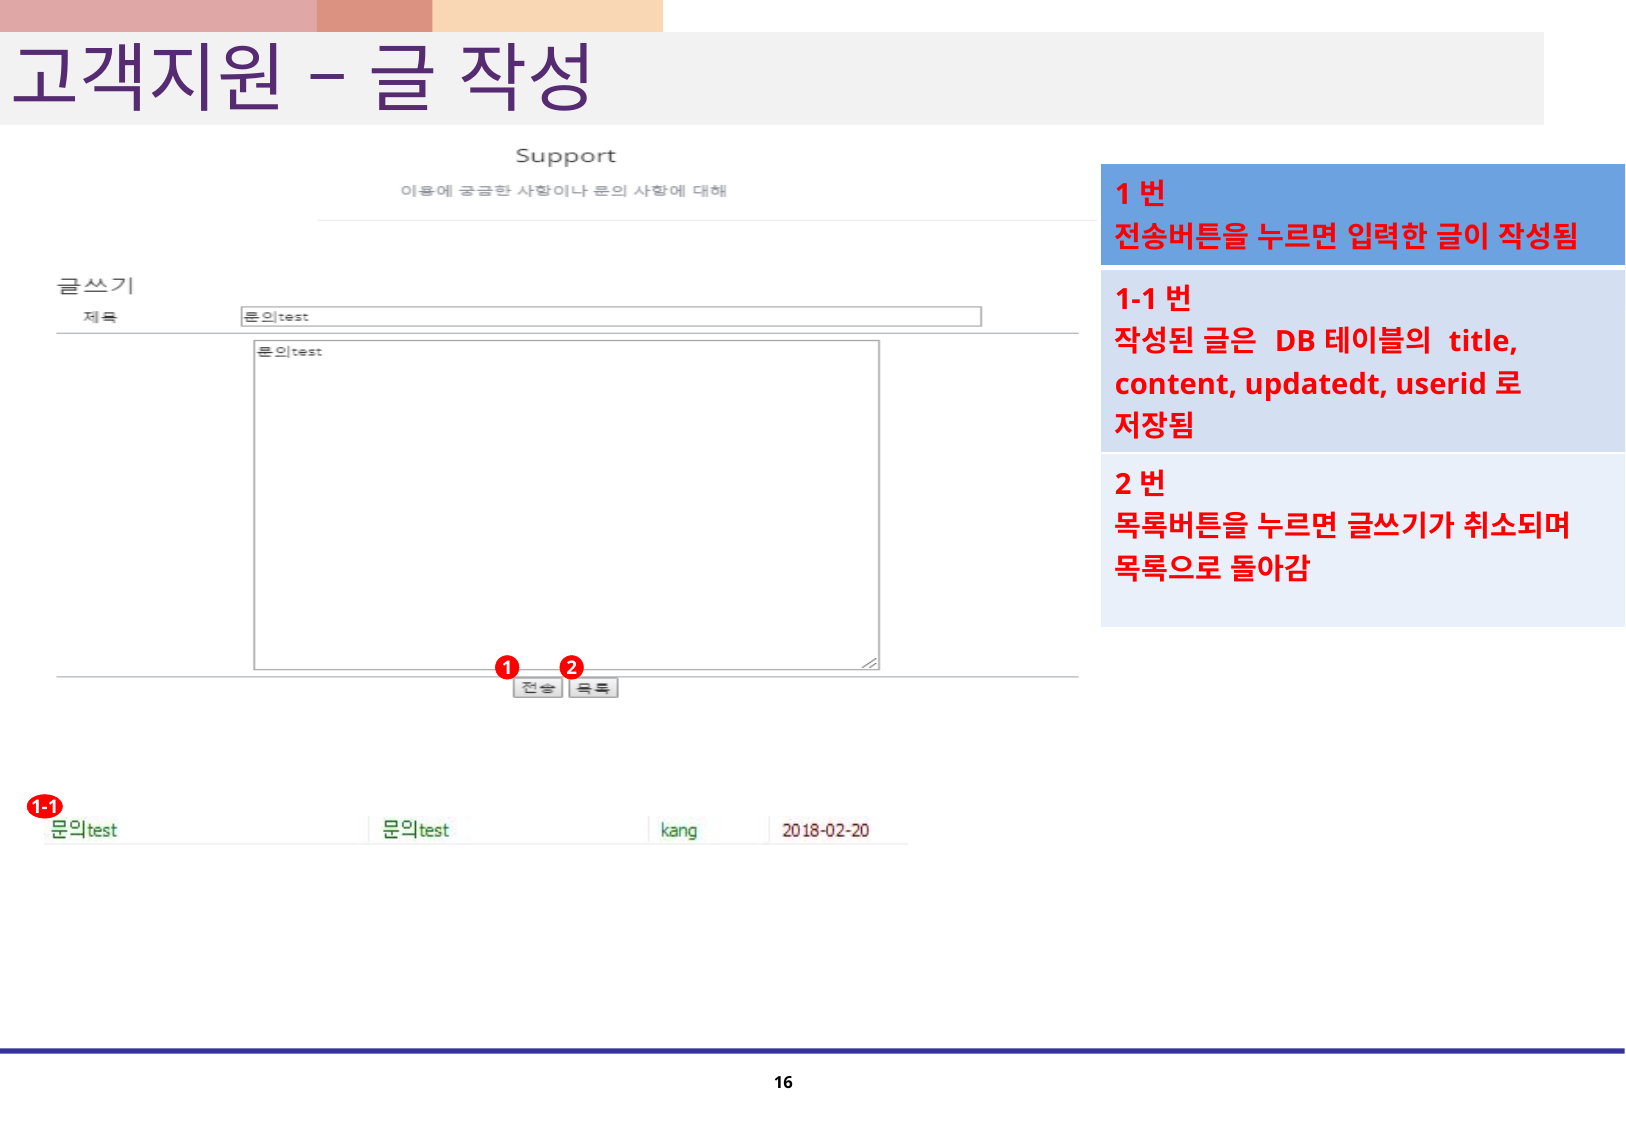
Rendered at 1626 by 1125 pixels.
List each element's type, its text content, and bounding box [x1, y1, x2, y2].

text_box 1-1 [27, 794, 63, 818]
table_header 1번 전송버튼을 누르면 입력한 글이 작성됨 [1104, 164, 1625, 265]
table_cell 1-1번 작성된 글은 DB테이블의 title, content, updatedt, userid로 저장됨 [1104, 270, 1625, 452]
title 고객지원 – 글 작성 [0, 0, 1459, 155]
picture [44, 816, 908, 845]
picture [20, 125, 1097, 729]
table_cell 2번 목록버튼을 누르면 글쓰기가 취소되며 목록으로 돌아감 [1104, 454, 1625, 627]
